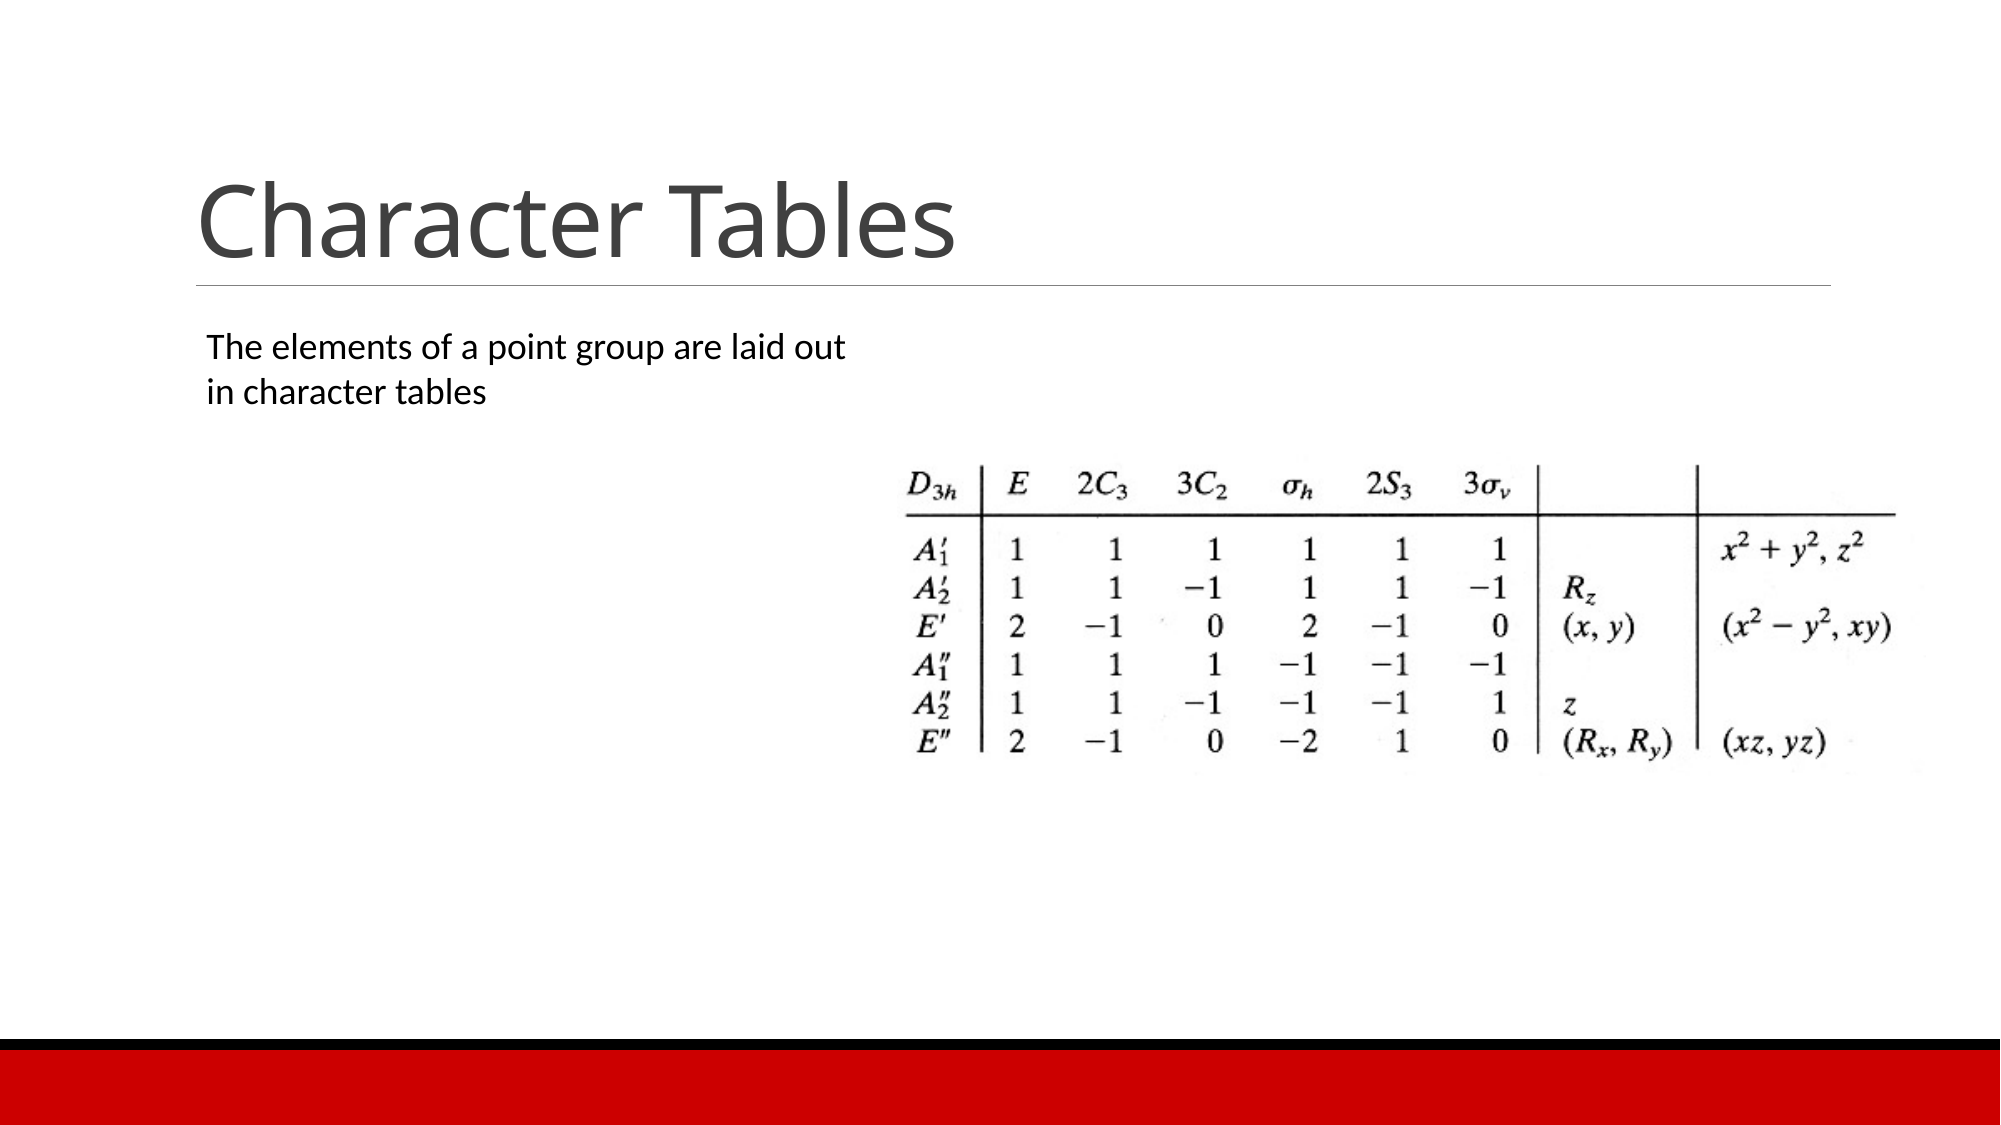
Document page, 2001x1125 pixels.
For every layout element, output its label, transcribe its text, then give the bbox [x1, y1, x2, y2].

text_box The elements of a point group are laid out in character tables [191, 314, 898, 509]
title Character Tables [180, 47, 1830, 285]
picture [897, 451, 1927, 776]
